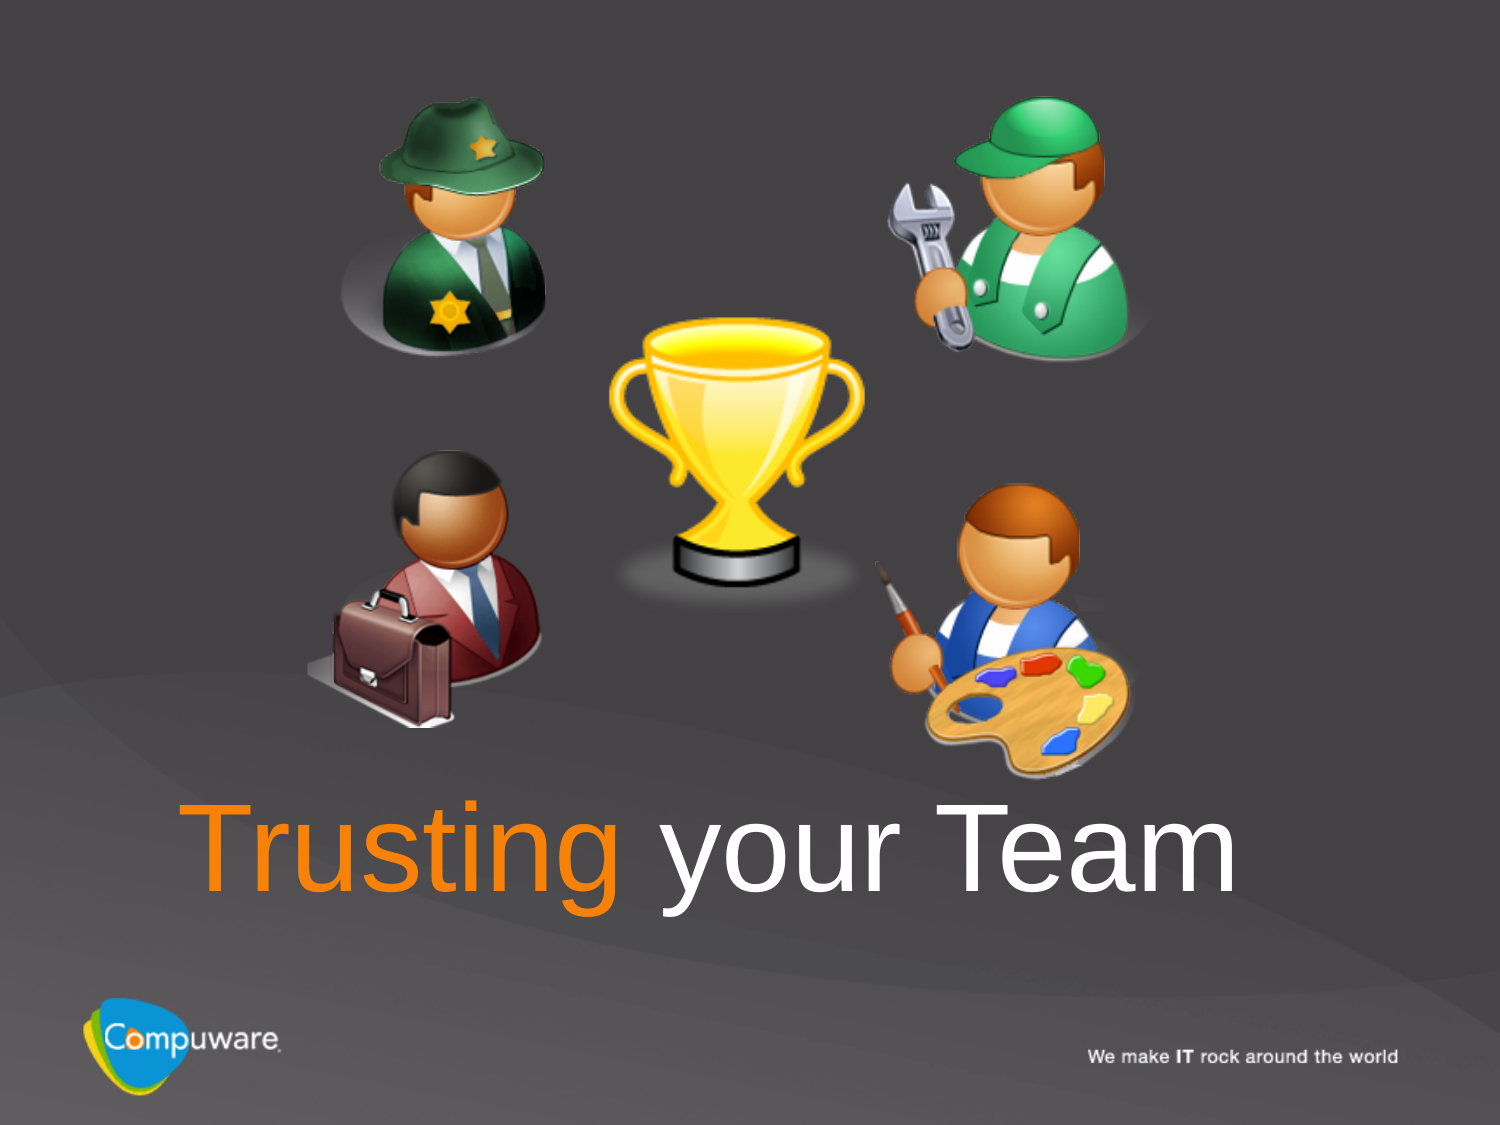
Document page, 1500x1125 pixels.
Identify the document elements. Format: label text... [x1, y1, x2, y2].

picture [0, 0, 1500, 1125]
title Trusting your Team [162, 787, 1338, 991]
